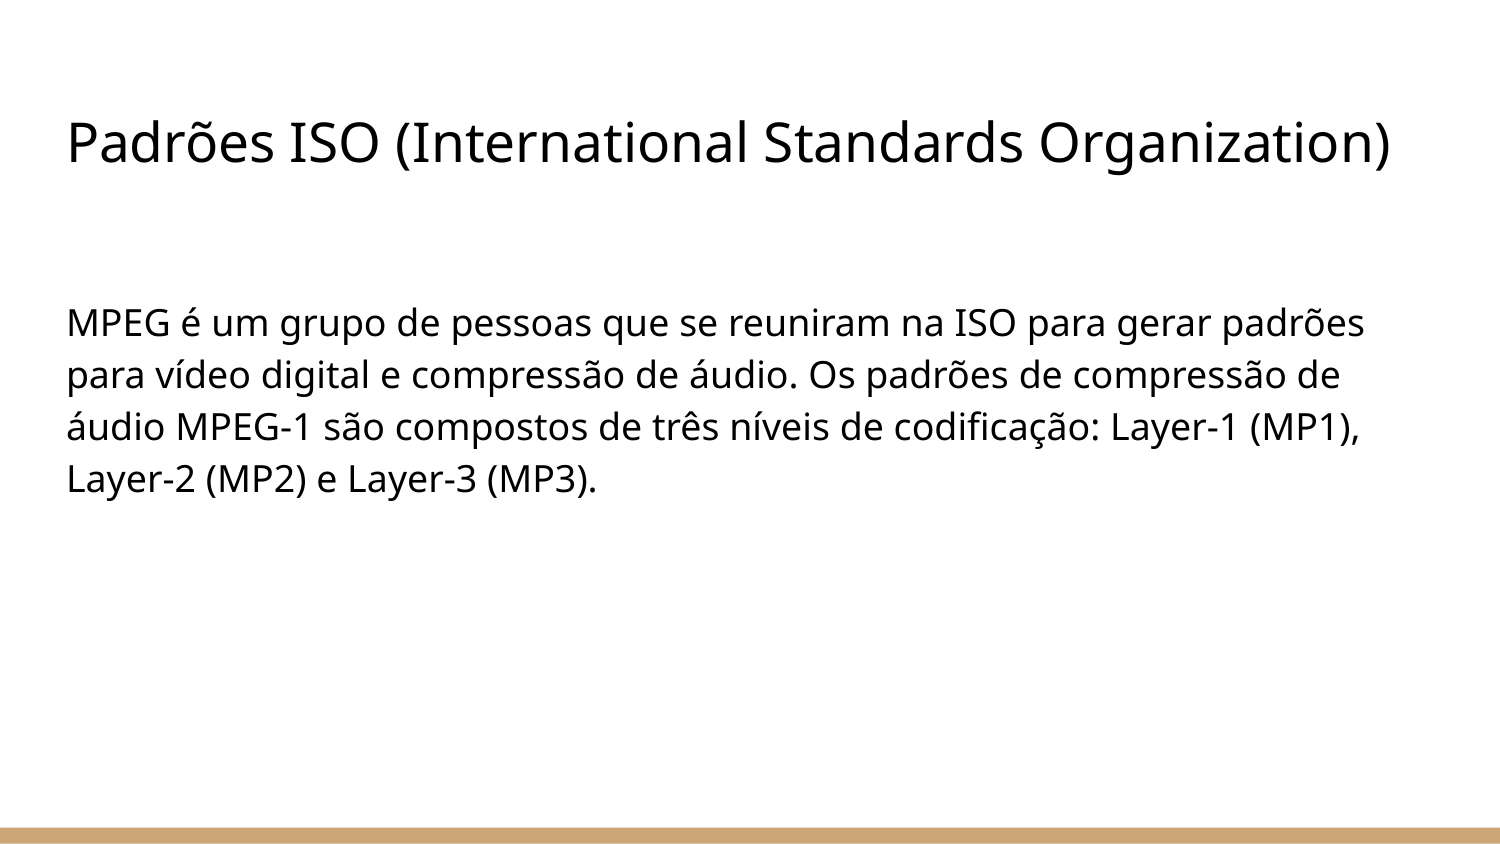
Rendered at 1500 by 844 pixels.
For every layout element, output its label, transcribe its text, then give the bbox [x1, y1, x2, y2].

list MPEG é um grupo de pessoas que se reuniram na ISO para gerar padrões para vídeo digital e compressão de áudio. Os padrões de compressão de áudio MPEG-1 são compostos de três níveis de codificação: Layer-1 (MP1), Layer-2 (MP2) e Layer-3 (MP3). [51, 200, 1449, 752]
title Padrões ISO (International Standards Organization) [51, 51, 1449, 189]
